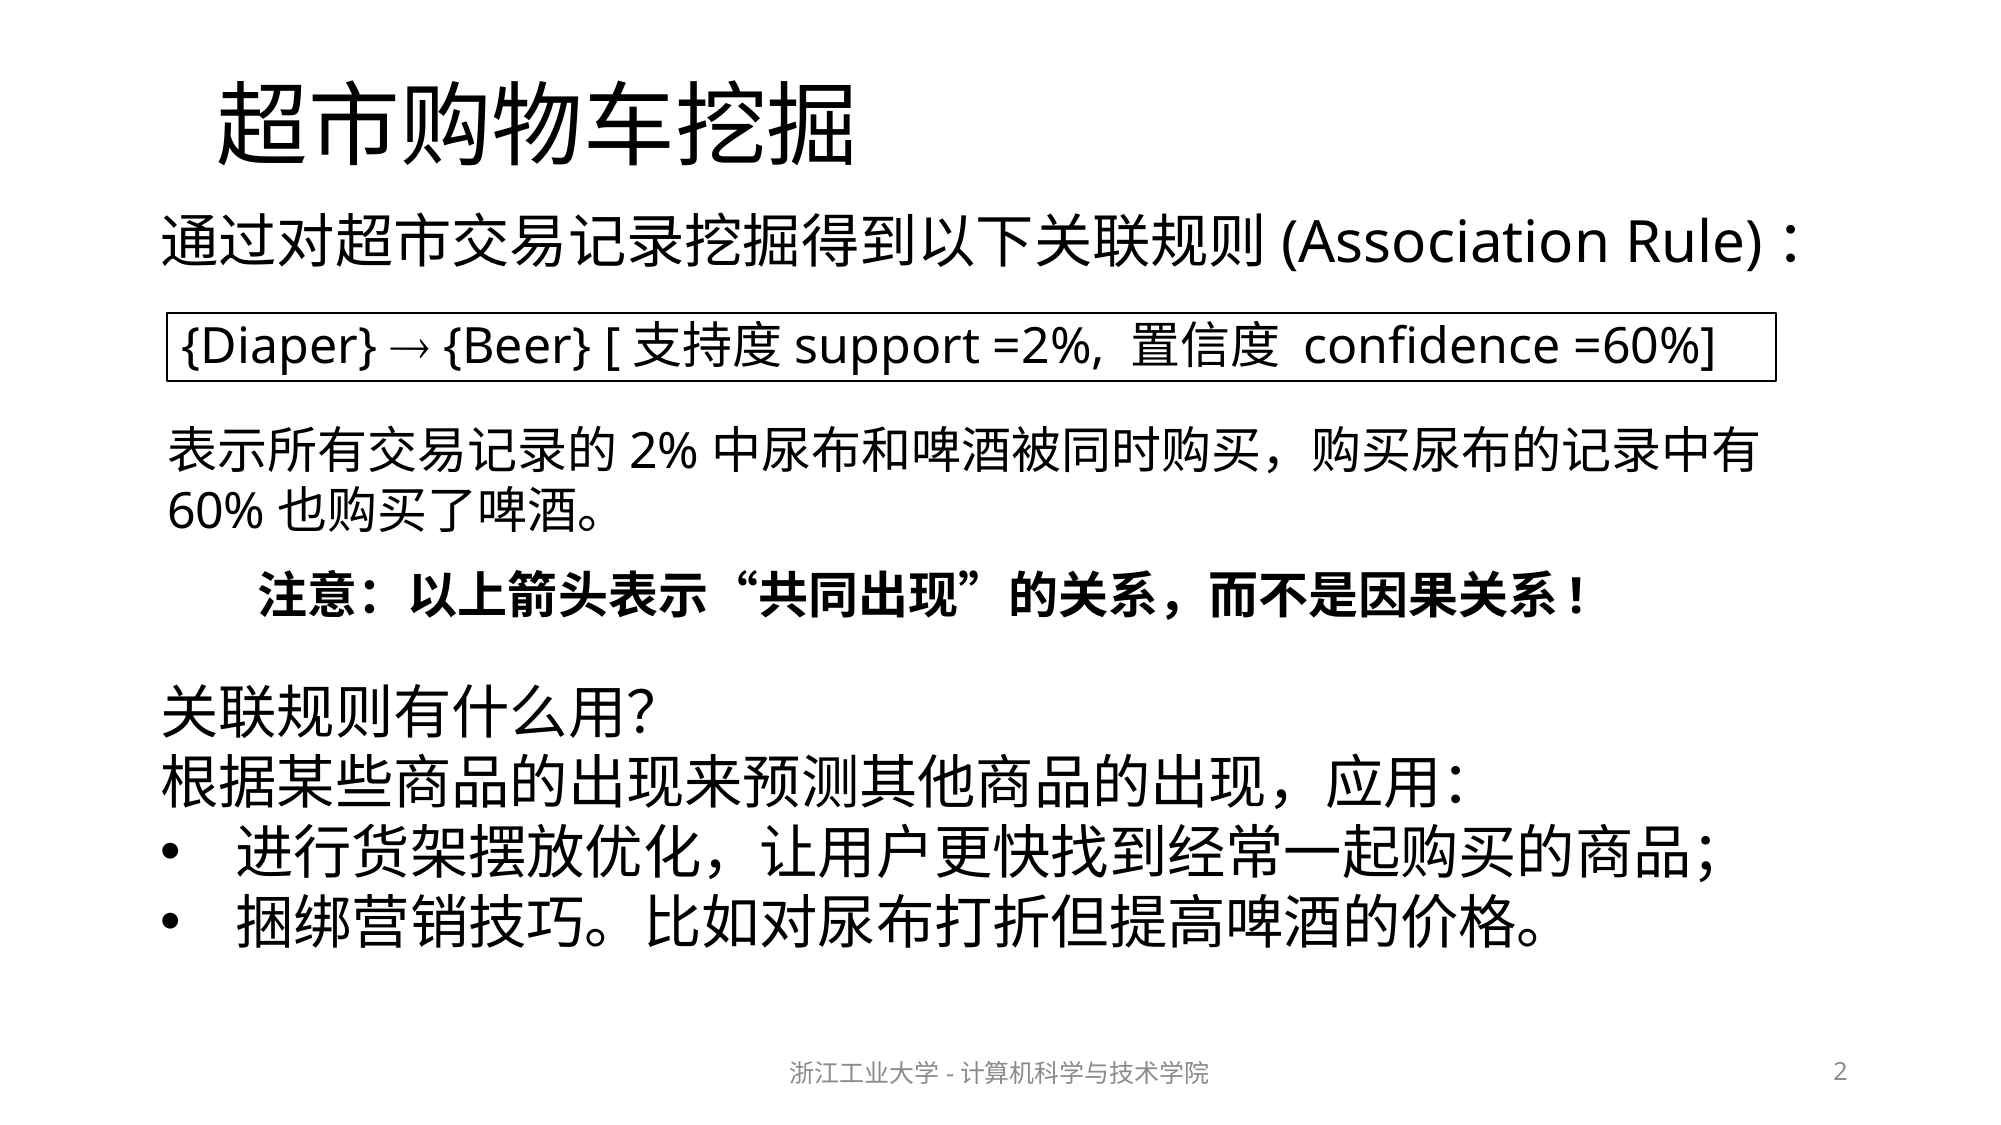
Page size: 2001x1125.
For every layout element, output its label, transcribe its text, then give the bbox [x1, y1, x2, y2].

text_box 表示所有交易记录的2%中尿布和啤酒被同时购买，购买尿布的记录中有60%也购买了啤酒。 注意：以上箭头表示“共同出现”的关系，而不是因果关系! [152, 411, 1863, 631]
slide_number 2 [1412, 1042, 1863, 1103]
text_box 关联规则有什么用？ 根据某些商品的出现来预测其他商品的出现，应用： 进行货架摆放优化，让用户更快找到经常一起购买的商品； 捆绑营销技巧。比如对尿布打折但提高啤酒的价格。 [145, 668, 1784, 963]
footer 浙江工业大学-计算机科学与技术学院 [662, 1042, 1338, 1103]
text_box 通过对超市交易记录挖掘得到以下关联规则(Association Rule)： [145, 197, 1855, 282]
title 超市购物车挖掘 [201, 60, 1927, 198]
text_box {Diaper}  {Beer} [支持度support =2%, 置信度 confidence =60%] [166, 312, 1776, 381]
